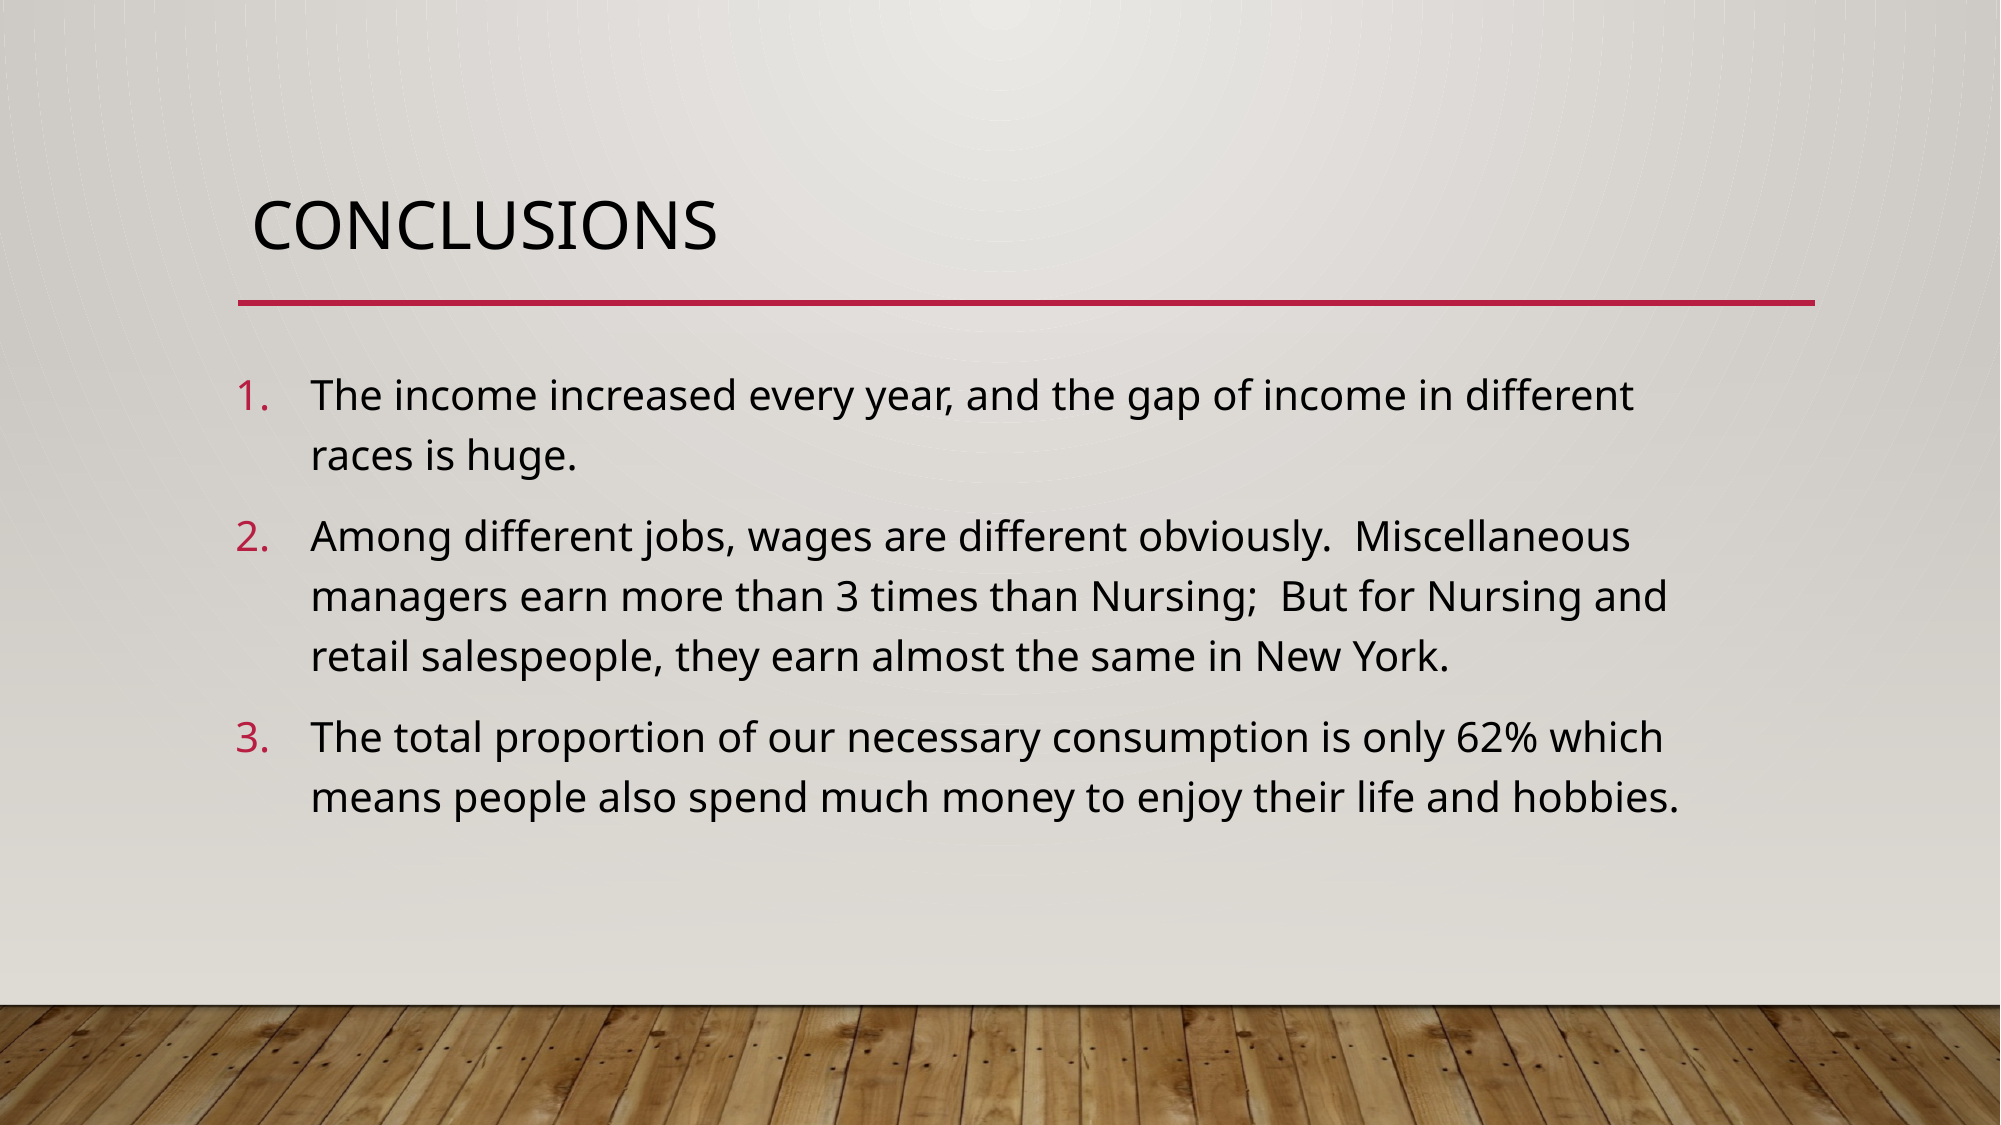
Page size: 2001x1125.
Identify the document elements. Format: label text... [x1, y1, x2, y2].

text_box The income increased every year, and the gap of income in different races is huge. Among different jobs, wages are different obviously. Miscellaneous managers earn more than 3 times than Nursing; But for Nursing and retail salespeople, they earn almost the same in New York. The total proportion of our necessary consumption is only 62% which means people also spend much money to enjoy their life and hobbies. [220, 351, 1721, 941]
title Conclusions [236, 184, 1812, 297]
picture [0, 1005, 2000, 1125]
